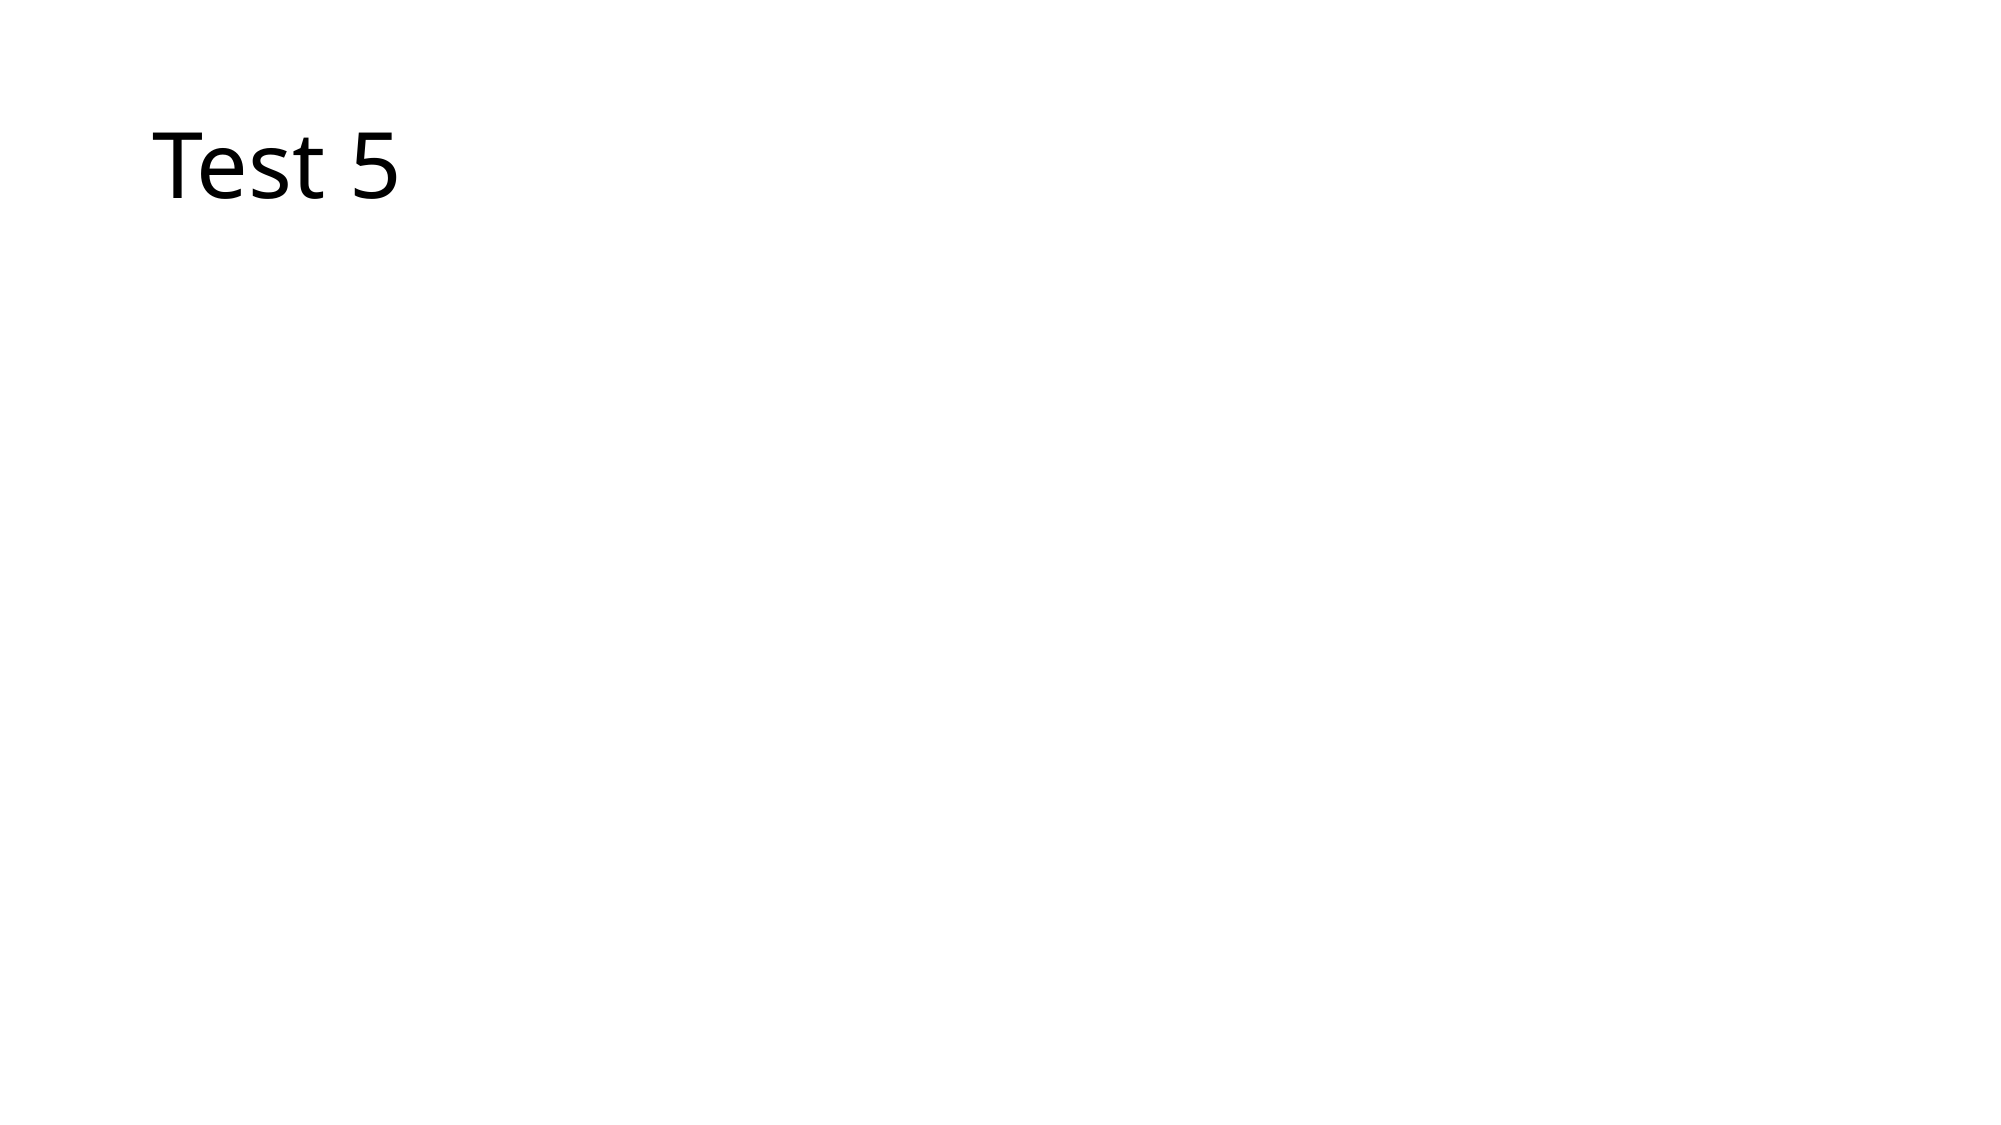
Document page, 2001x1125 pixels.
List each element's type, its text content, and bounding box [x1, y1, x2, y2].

title Test 5 [137, 59, 1863, 278]
